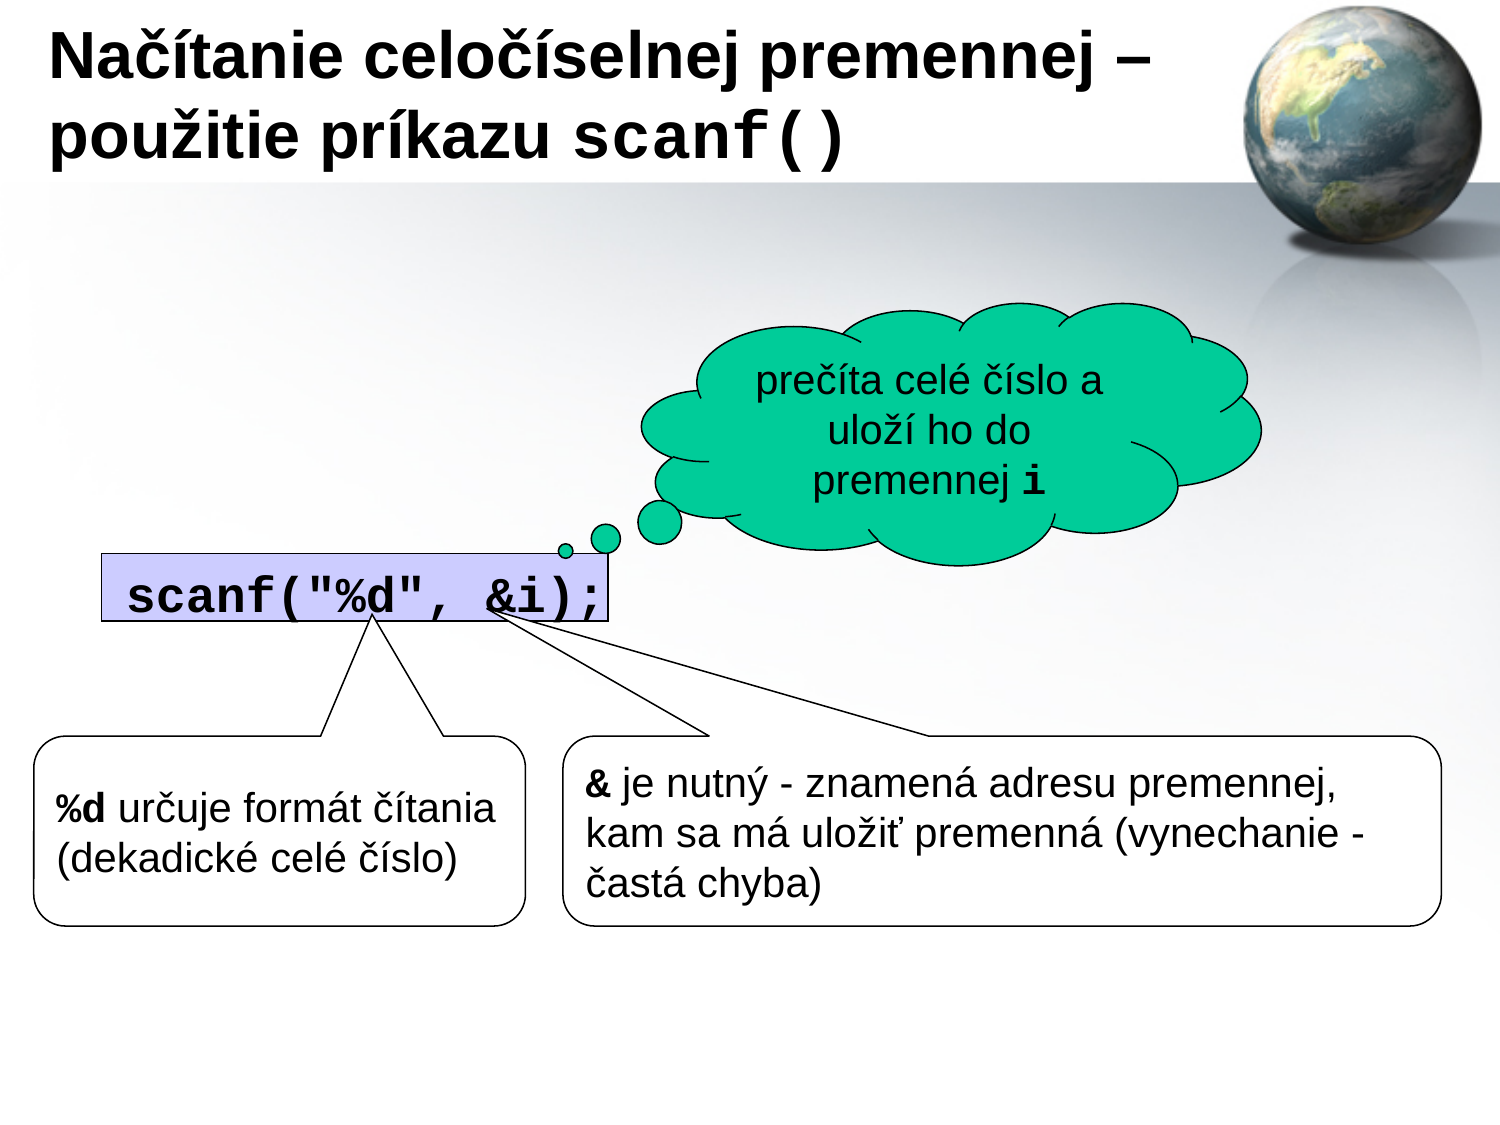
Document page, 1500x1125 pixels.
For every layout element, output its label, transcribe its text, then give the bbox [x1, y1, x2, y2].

text_box %d určuje formát čítania (dekadické celé číslo) [33, 614, 526, 927]
text_box scanf("%d", &i); [112, 555, 680, 629]
text_box [101, 553, 559, 622]
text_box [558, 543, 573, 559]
text_box prečíta celé číslo a uloží ho do premennej i [637, 303, 1262, 566]
picture [0, 0, 1500, 1125]
text_box prečíta celé číslo a uloží ho do premennej i [591, 524, 621, 554]
title Načítanie celočíselnej premennej – použitie príkazu scanf() [33, 22, 1239, 162]
text_box & je nutný - znamená adresu premennej, kam sa má uložiť premenná (vynechanie - častá chyba) [486, 608, 1442, 927]
